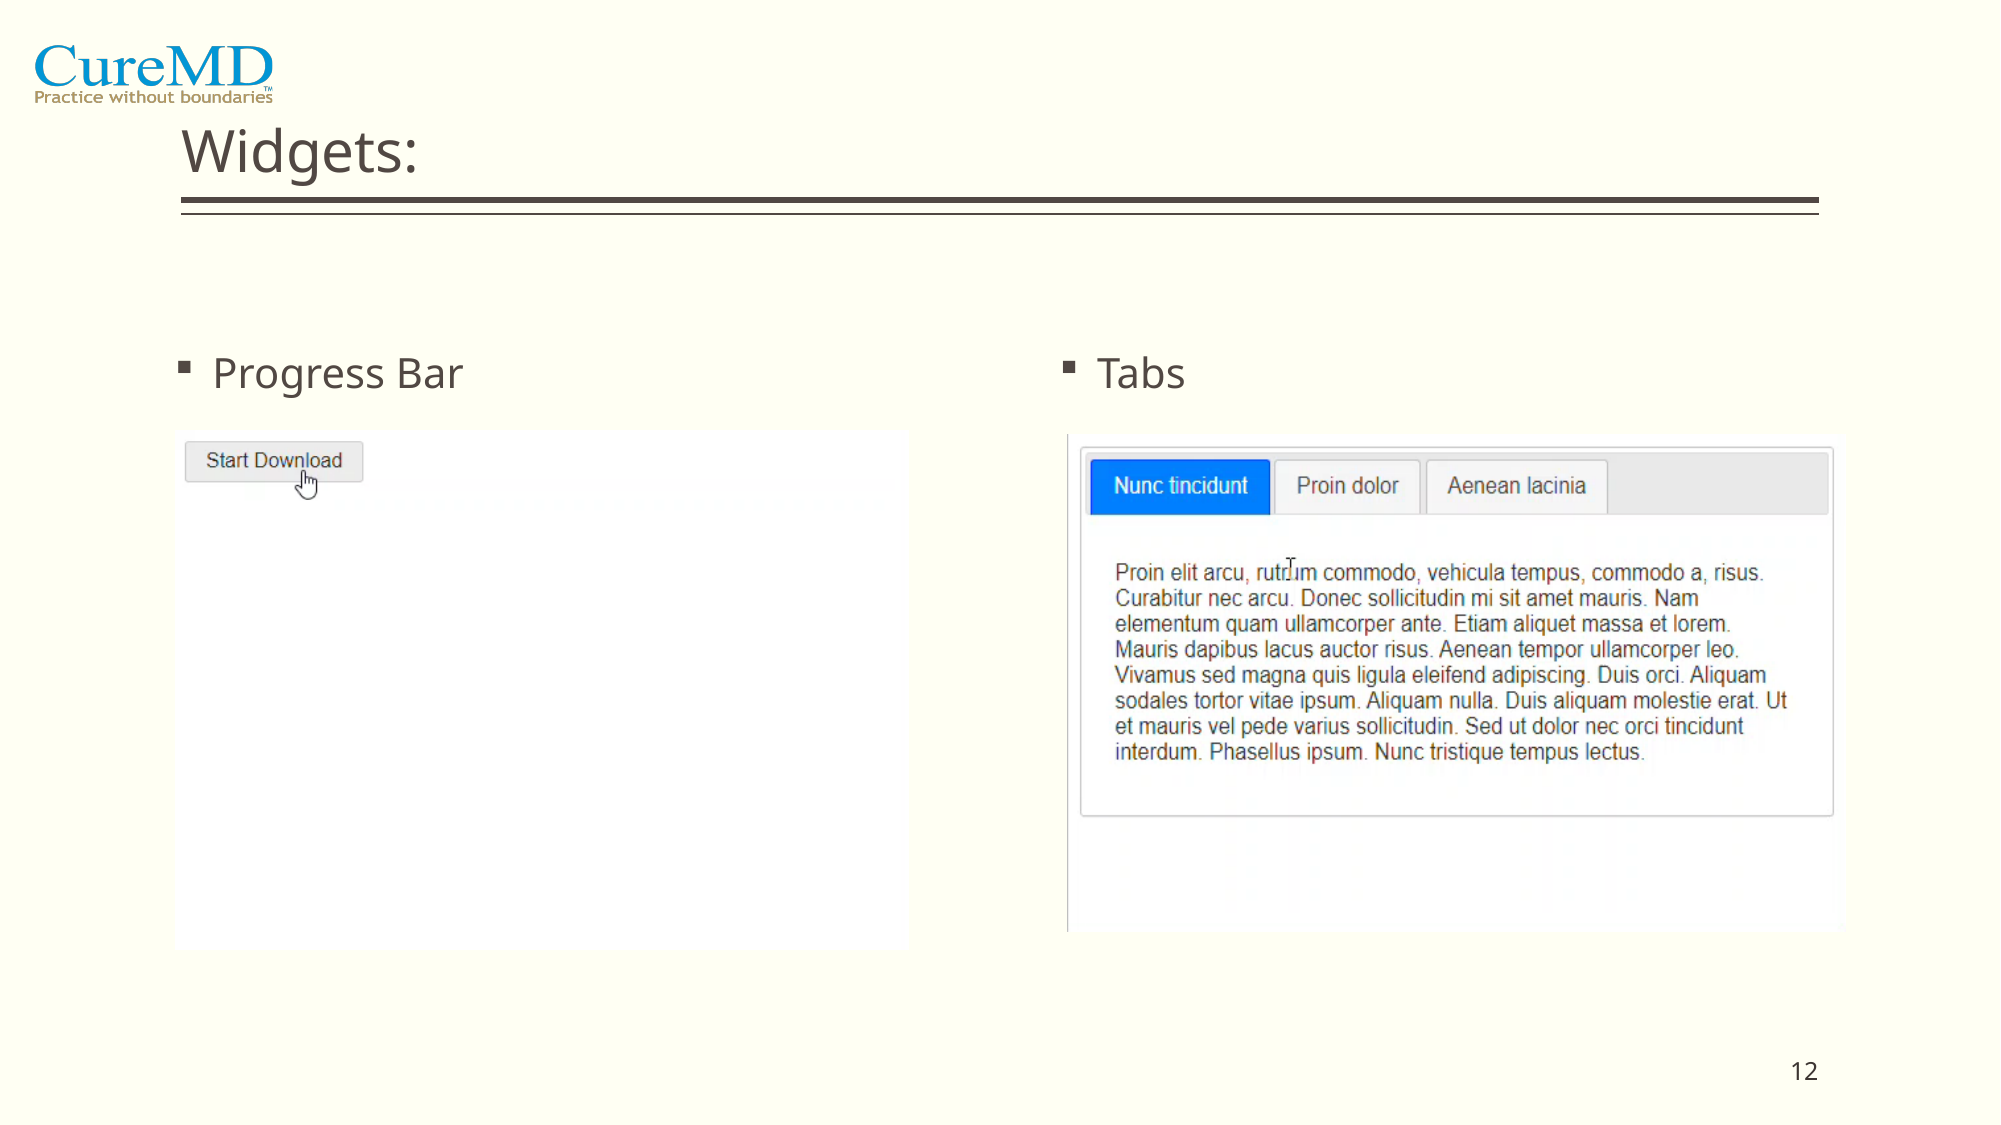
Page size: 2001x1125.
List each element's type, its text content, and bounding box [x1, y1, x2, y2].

text_box Progress Bar [174, 344, 955, 960]
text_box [1066, 433, 1847, 933]
picture [35, 45, 181, 103]
picture [35, 45, 51, 60]
slide_number 12 [1518, 1042, 1819, 1103]
title Widgets: [181, 12, 1819, 193]
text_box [174, 429, 910, 950]
text_box Tabs [1044, 344, 1825, 960]
